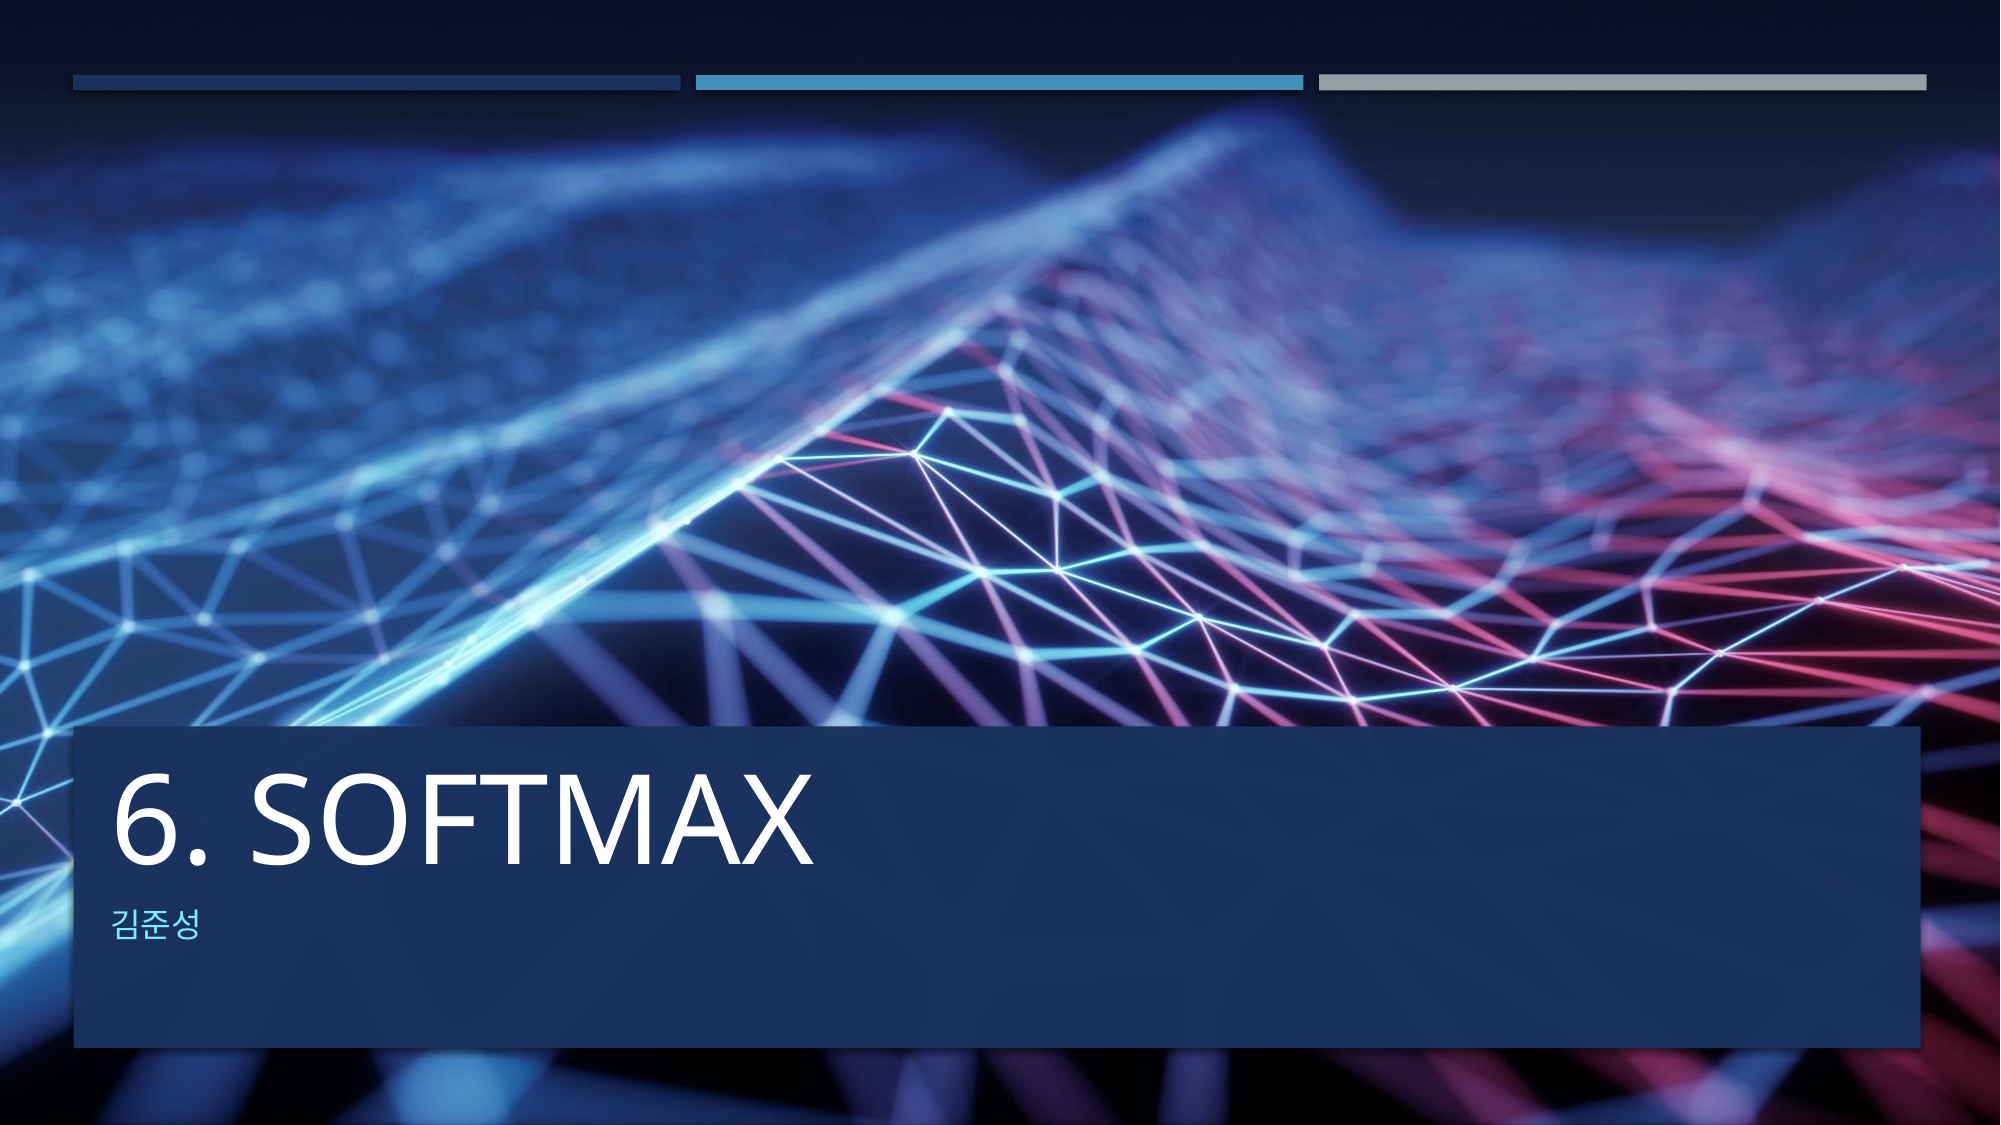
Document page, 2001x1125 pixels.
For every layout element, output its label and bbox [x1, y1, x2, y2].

text_box [72, 73, 1928, 92]
picture [0, 0, 2000, 1125]
